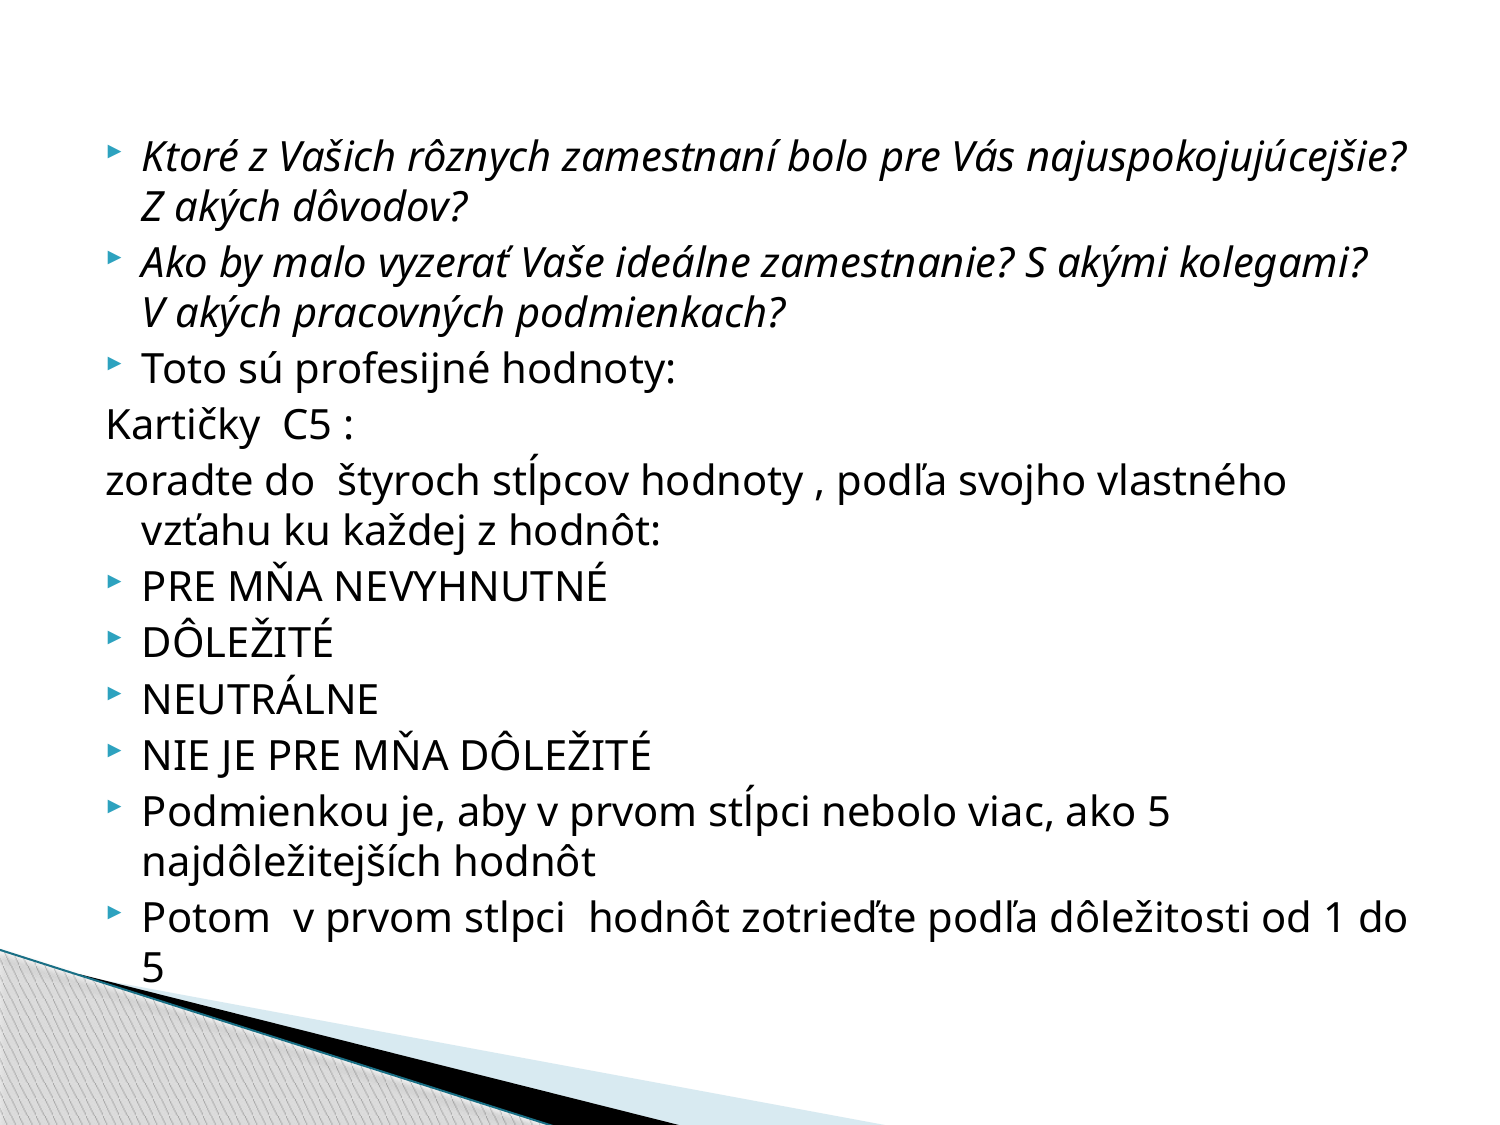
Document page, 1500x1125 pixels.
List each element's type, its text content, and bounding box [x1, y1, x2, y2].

list Ktoré z Vašich rôznych zamestnaní bolo pre Vás najuspokojujúcejšie? Z akých dôvodov? Ako by malo vyzerať Vaše ideálne zamestnanie? S akými kolegami? V akých pracovných podmienkach? Toto sú profesijné hodnoty: Kartičky C5 : zoradte do štyroch stĺpcov hodnoty , podľa svojho vlastného vzťahu ku každej z hodnôt: PRE MŇA NEVYHNUTNÉ DÔLEŽITÉ NEUTRÁLNE NIE JE PRE MŇA DÔLEŽITÉ Podmienkou je, aby v prvom stĺpci nebolo viac, ako 5 najdôležitejších hodnôt Potom v prvom stlpci hodnôt zotrieďte podľa dôležitosti od 1 do 5 [75, 66, 1425, 1005]
